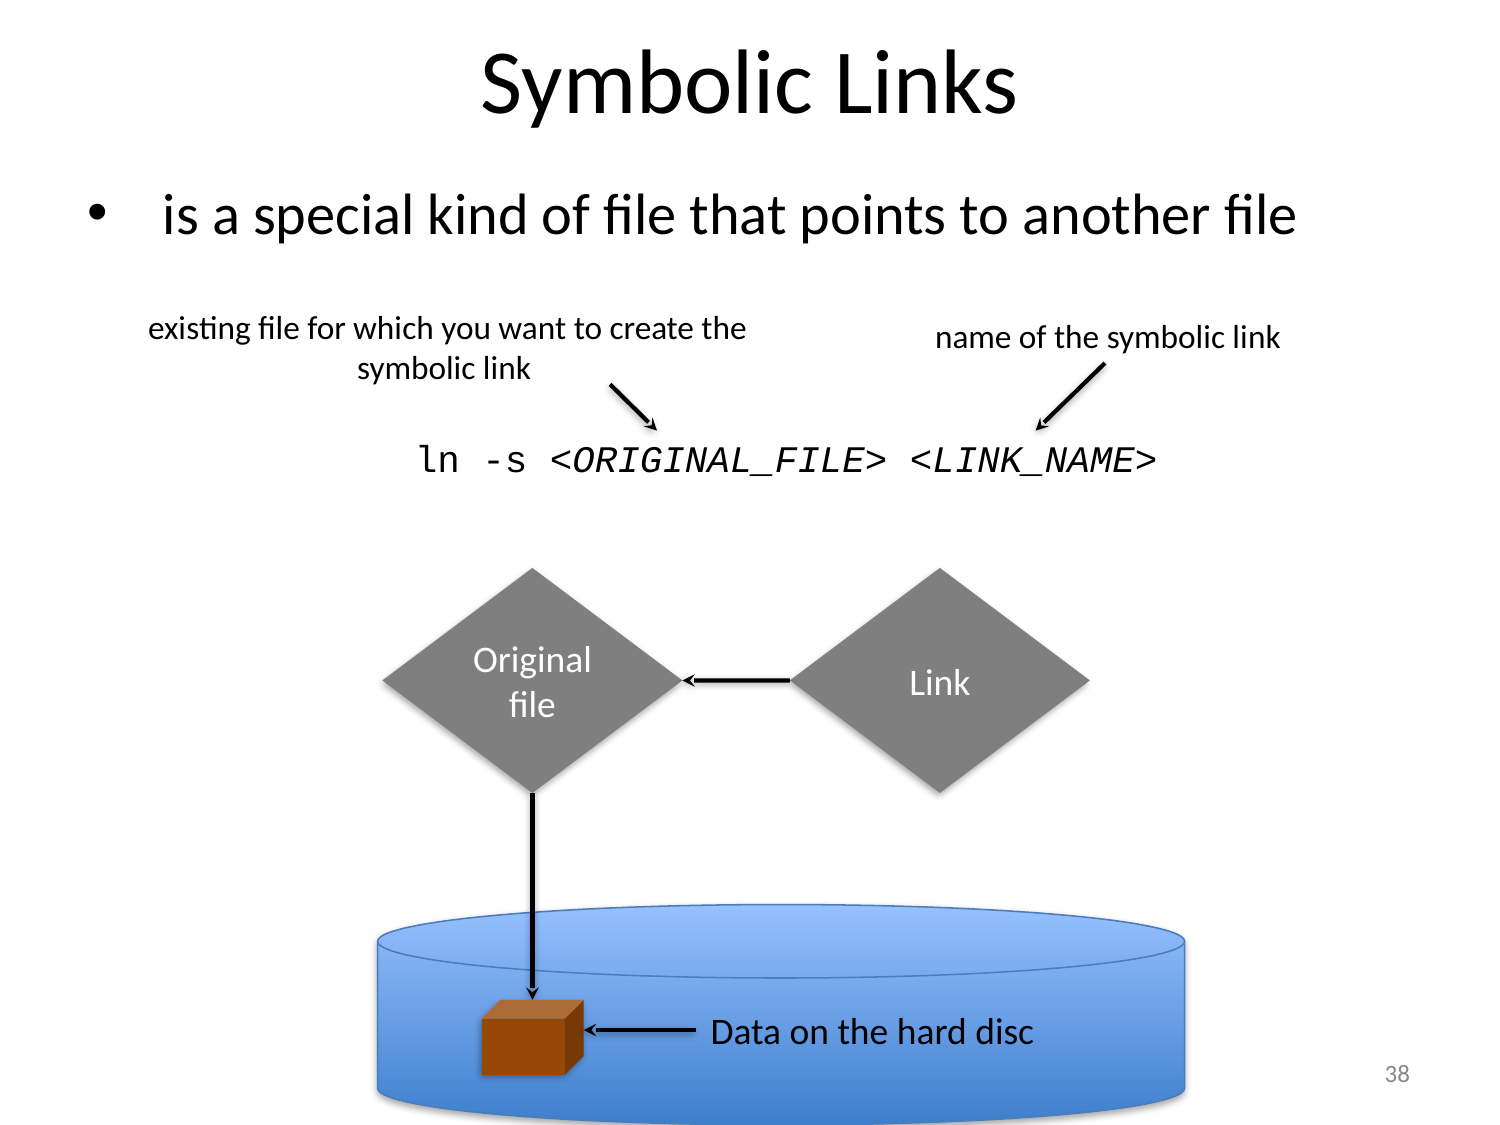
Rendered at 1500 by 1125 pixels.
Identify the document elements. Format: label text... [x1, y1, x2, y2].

slide_number 38 [1074, 1042, 1425, 1103]
text_box ln -s <ORIGINAL_FILE> <LINK_NAME> [394, 427, 1178, 489]
text_box Link [793, 567, 1090, 793]
text_box Data on the hard disc [695, 999, 1055, 1061]
text_box Original file [382, 567, 680, 792]
text_box name of the symbolic link [917, 307, 1299, 364]
text_box [481, 999, 584, 1075]
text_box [609, 384, 658, 431]
text_box [377, 904, 1185, 1125]
title Symbolic Links [75, 0, 1425, 172]
text_box existing file for which you want to create the symbolic link [72, 298, 823, 395]
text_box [1035, 362, 1106, 431]
text_box is a special kind of file that points to another file [72, 168, 1411, 255]
